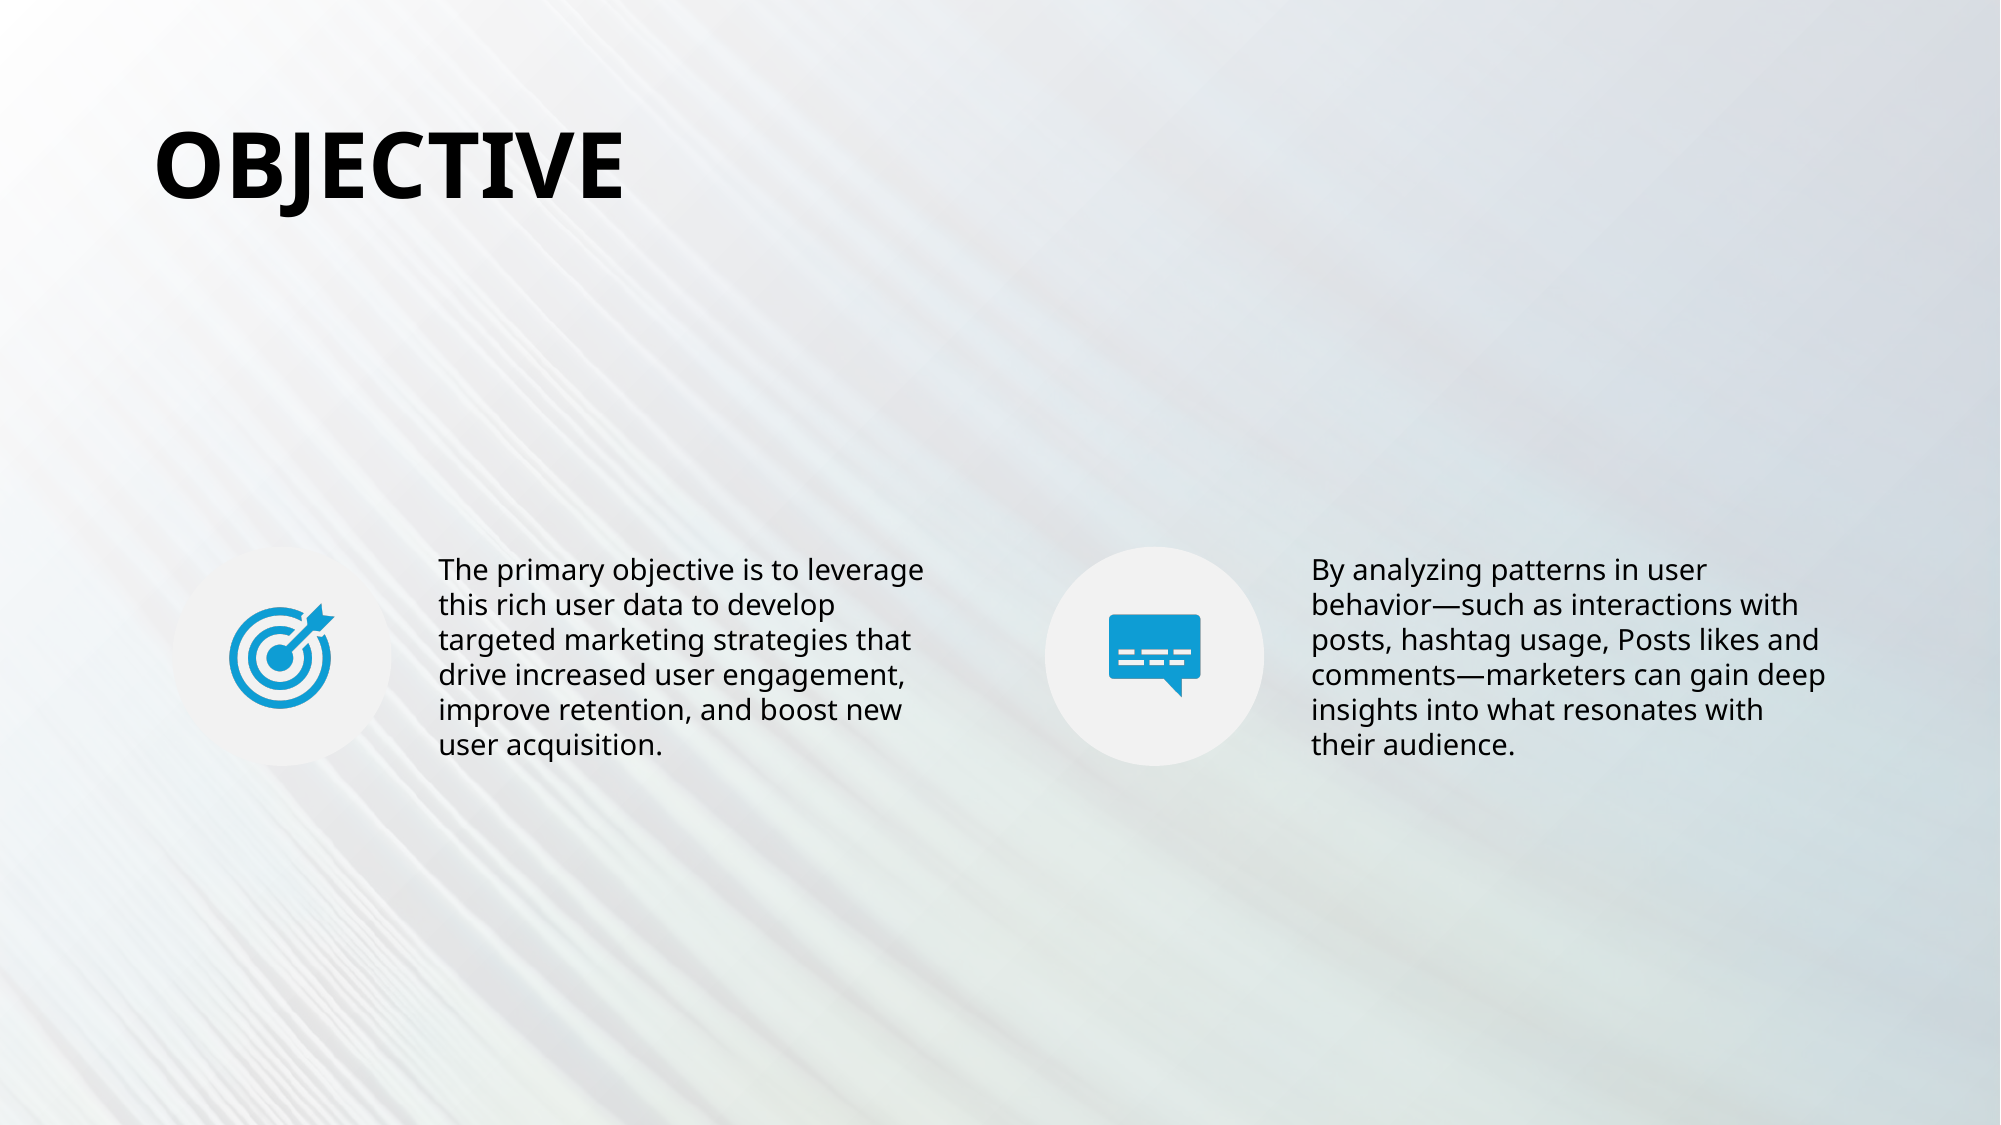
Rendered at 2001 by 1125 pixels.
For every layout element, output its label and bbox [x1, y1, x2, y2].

picture [0, 0, 2000, 1125]
list [136, 298, 1863, 1014]
